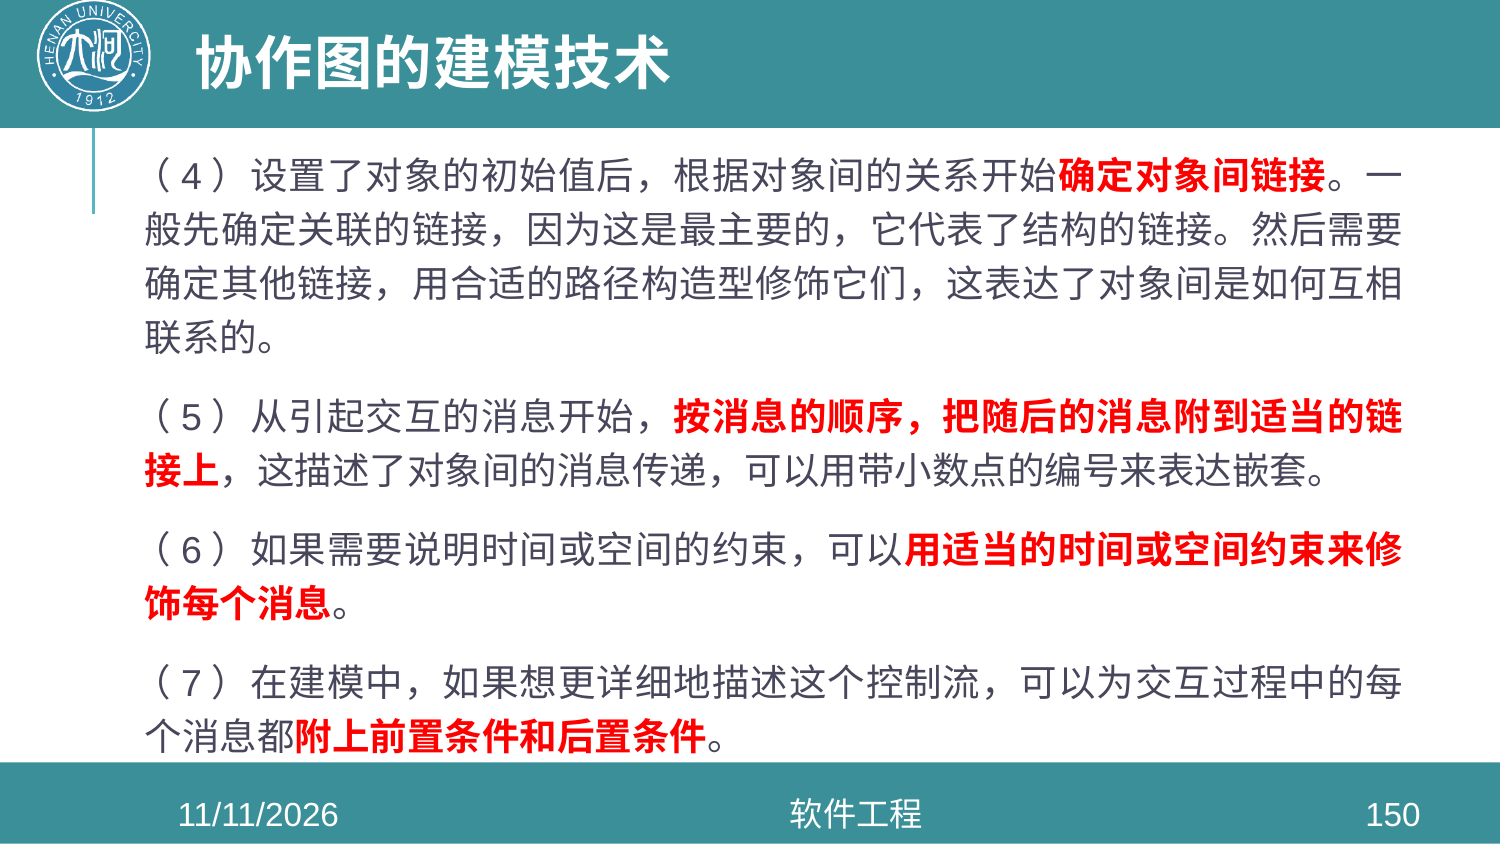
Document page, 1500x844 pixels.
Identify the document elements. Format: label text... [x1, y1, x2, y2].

footer 软件工程 [391, 796, 1322, 830]
slide_number 150 [1333, 796, 1454, 830]
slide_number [126, 796, 391, 830]
title 协作图的建模技术 [179, 0, 1454, 136]
list （4）设置了对象的初始值后，根据对象间的关系开始确定对象间链接。一般先确定关联的链接，因为这是最主要的，它代表了结构的链接。然后需要确定其他链接，用合适的路径构造型修饰它们，这表达了对象间是如何互相联系的。 （5）从引起交互的消息开始，按消息的顺序，把随后的消息附到适当的链接上，这描述了对象间的消息传递，可以用带小数点的编号来表达嵌套。 （6）如果需要说明时间或空间的约束，可以用适当的时间或空间约束来修饰每个消息。 （7）在建模中，如果想更详细地描述这个控制流，可以为交互过程中的每个消息都附上前置条件和后置条件。 [126, 136, 1411, 761]
